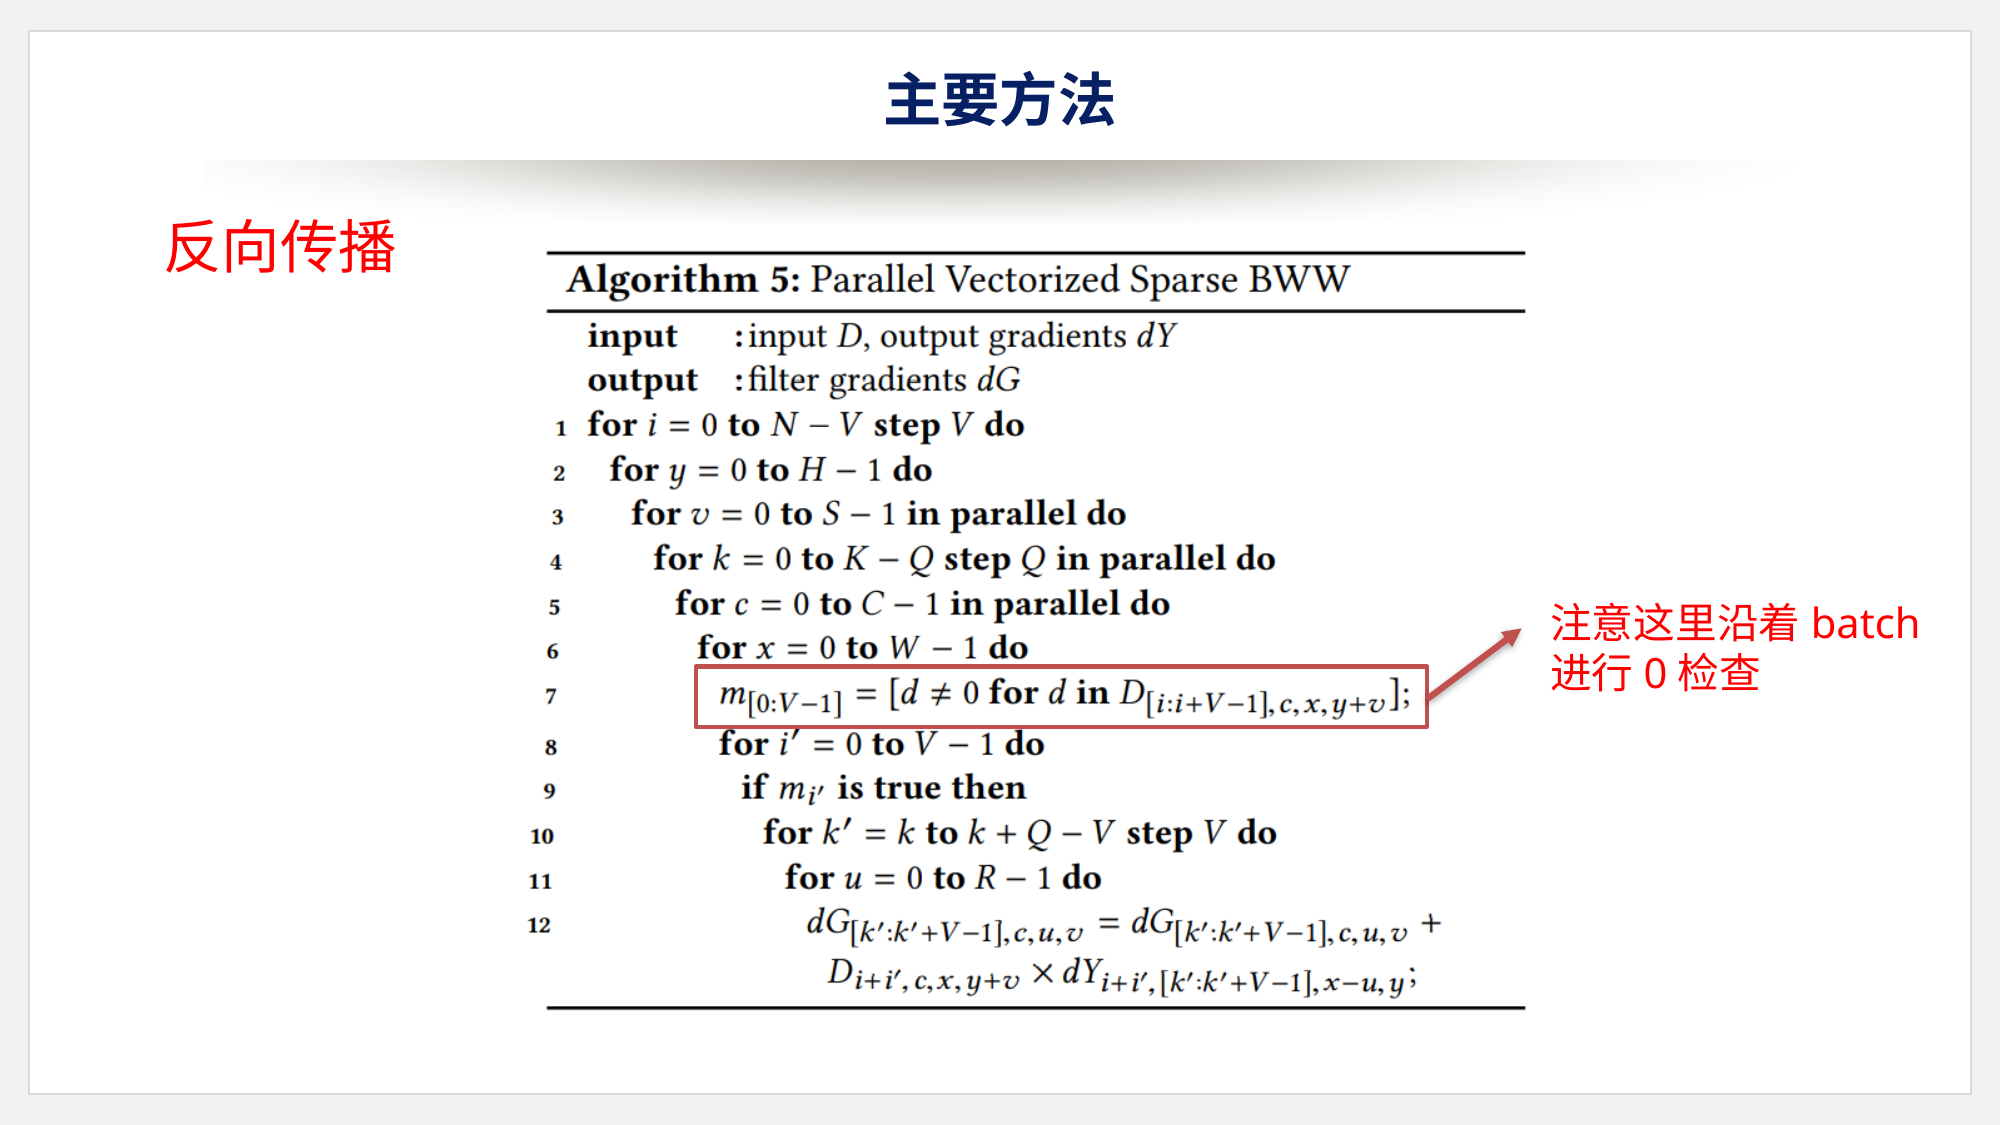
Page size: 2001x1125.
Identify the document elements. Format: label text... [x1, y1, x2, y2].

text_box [1427, 628, 1522, 700]
text_box 注意这里沿着batch 进行0检查 [1568, 589, 2000, 705]
title 主要方法 [99, 55, 1900, 150]
text_box 反向传播 [148, 203, 1862, 288]
picture [513, 223, 1564, 1034]
